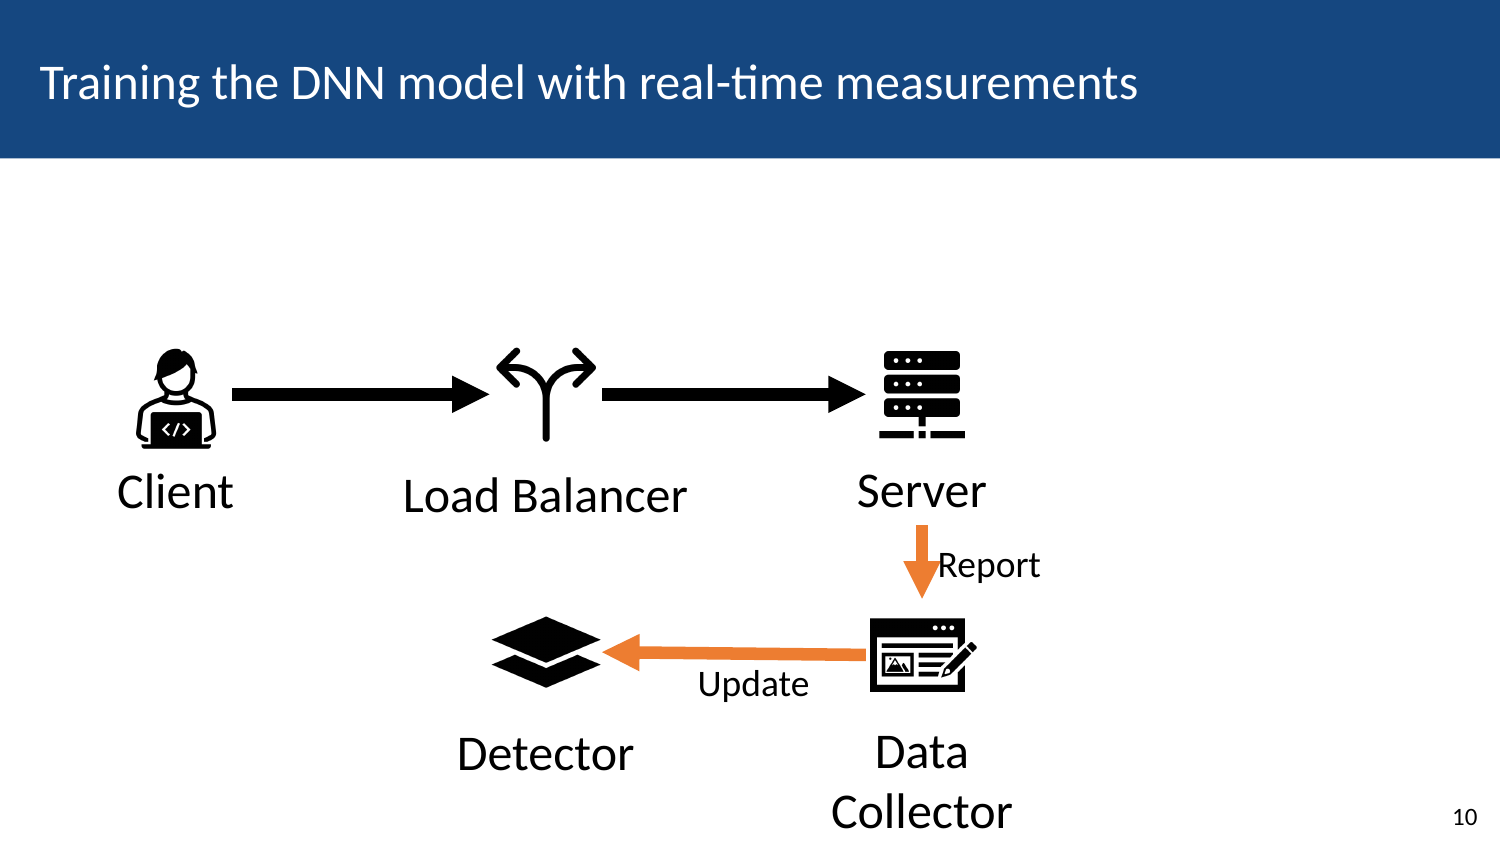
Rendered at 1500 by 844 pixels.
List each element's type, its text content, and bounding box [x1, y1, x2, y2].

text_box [101, 337, 250, 527]
title Training the DNN model with real-time measurements [24, 8, 1478, 150]
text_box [386, 337, 706, 532]
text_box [440, 595, 651, 790]
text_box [840, 337, 1005, 527]
text_box Update [682, 664, 809, 712]
text_box Report [926, 532, 1057, 592]
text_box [814, 598, 1030, 844]
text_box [601, 651, 867, 656]
